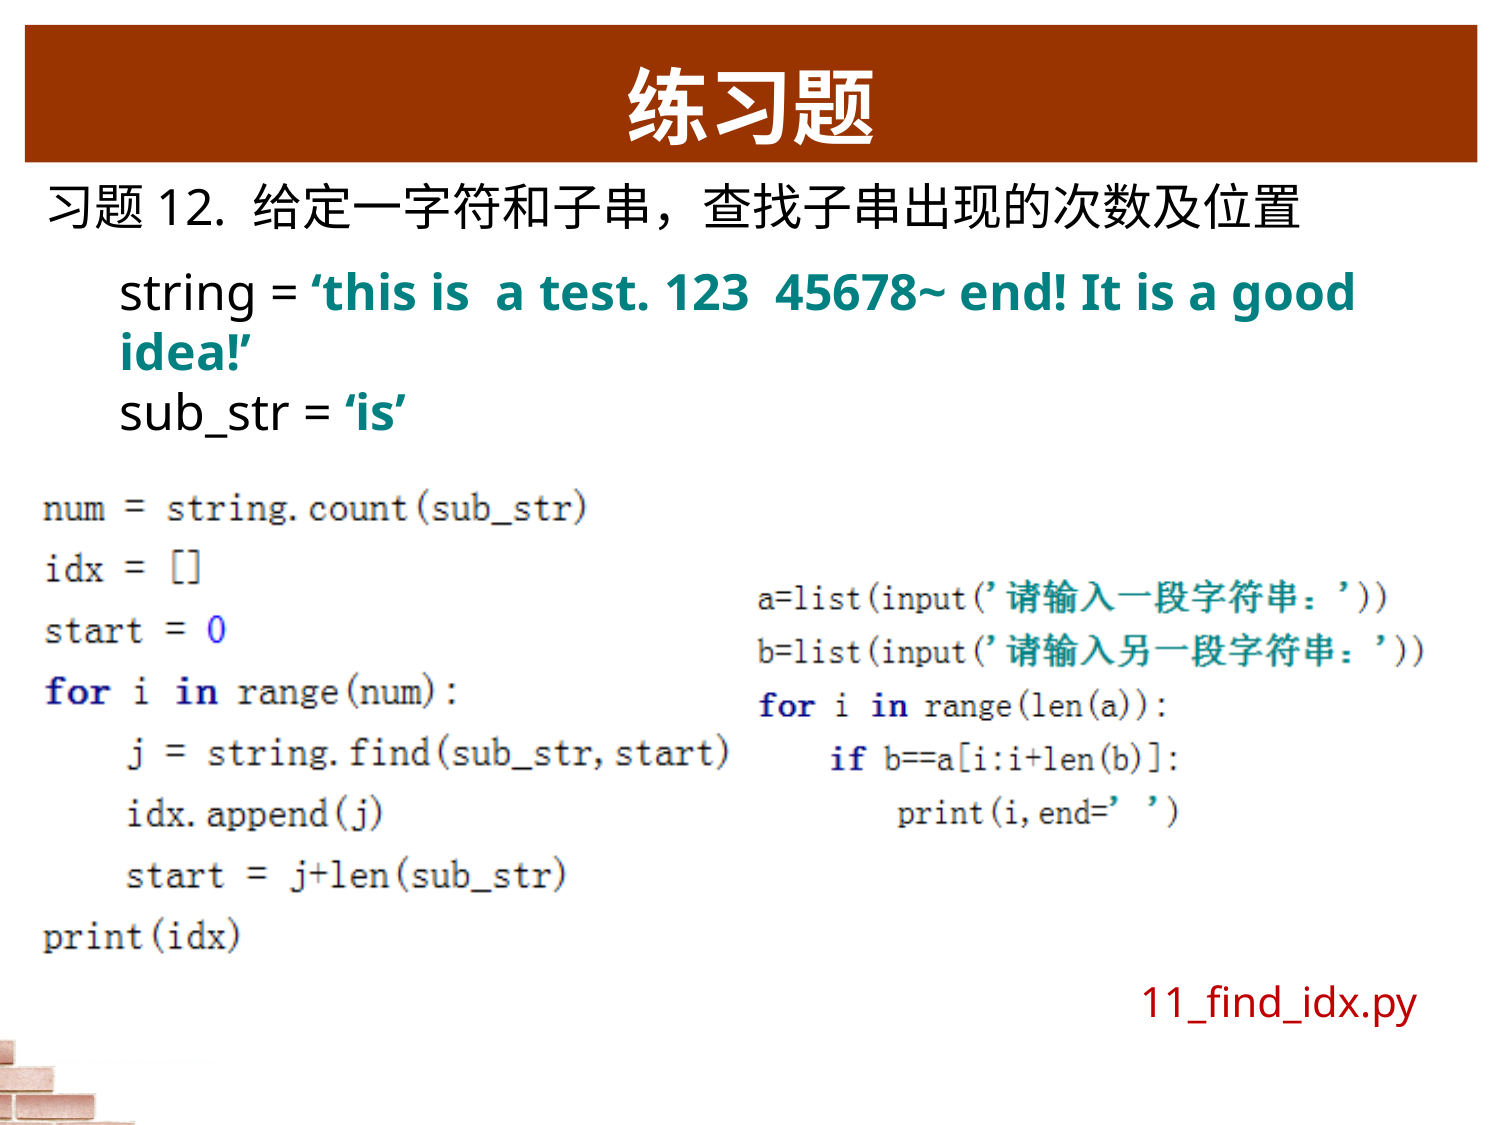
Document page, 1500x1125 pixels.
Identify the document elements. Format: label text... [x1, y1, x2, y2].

picture [749, 574, 1476, 851]
text_box 习题12. 给定一字符和子串，查找子串出现的次数及位置 string = ‘this is a test. 123 45678~ end! It is a good idea!’ sub_str = ‘is’ [30, 168, 1425, 448]
text_box 11_find_idx.py [1125, 968, 1433, 1034]
text_box 练习题 [24, 24, 1478, 163]
picture [0, 992, 213, 1125]
picture [37, 487, 742, 963]
